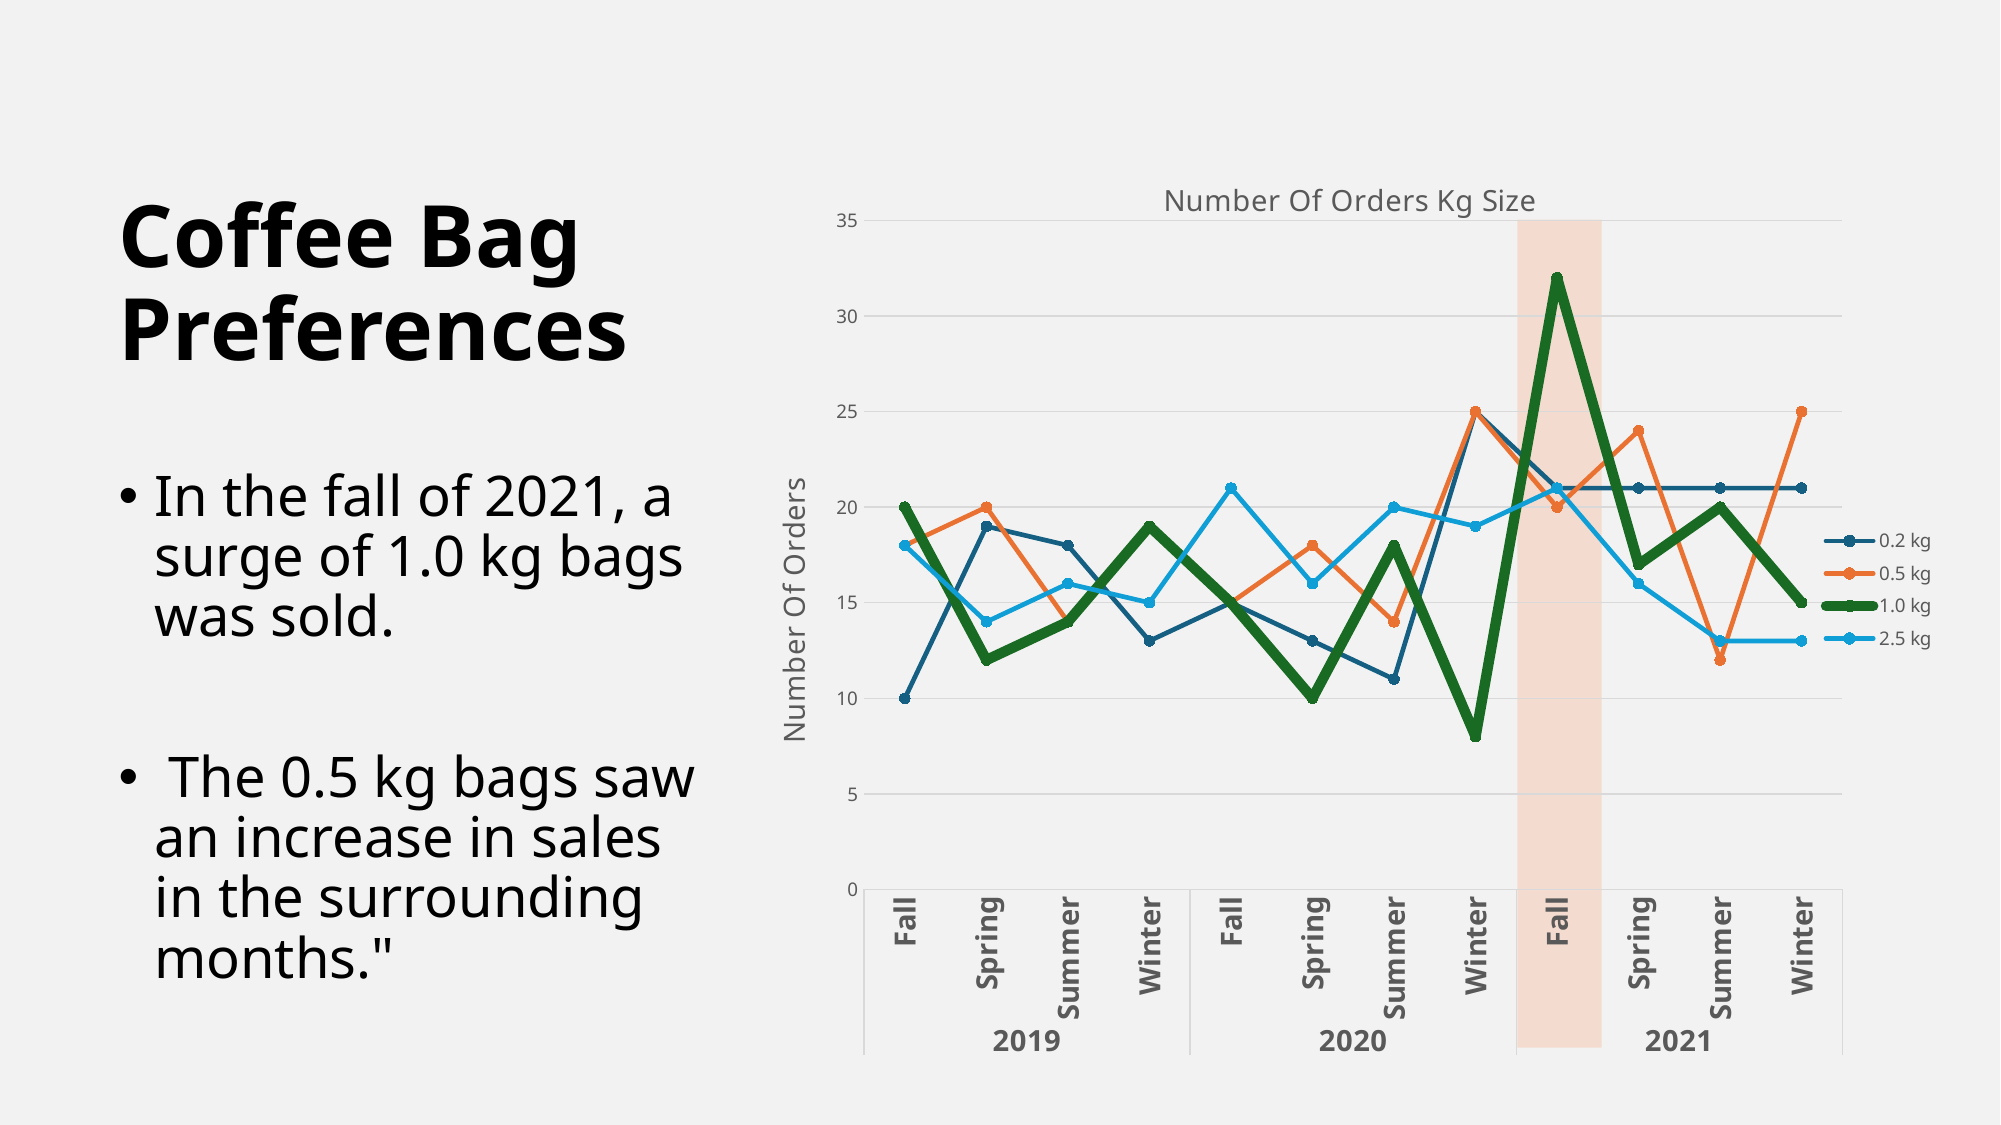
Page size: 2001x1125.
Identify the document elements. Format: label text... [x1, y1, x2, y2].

list In the fall of 2021, a surge of 1.0 kg bags was sold. The 0.5 kg bags saw an increase in sales in the surrounding months." [103, 460, 723, 1047]
title Coffee Bag Preferences [103, 104, 666, 387]
chart [723, 104, 1950, 1075]
